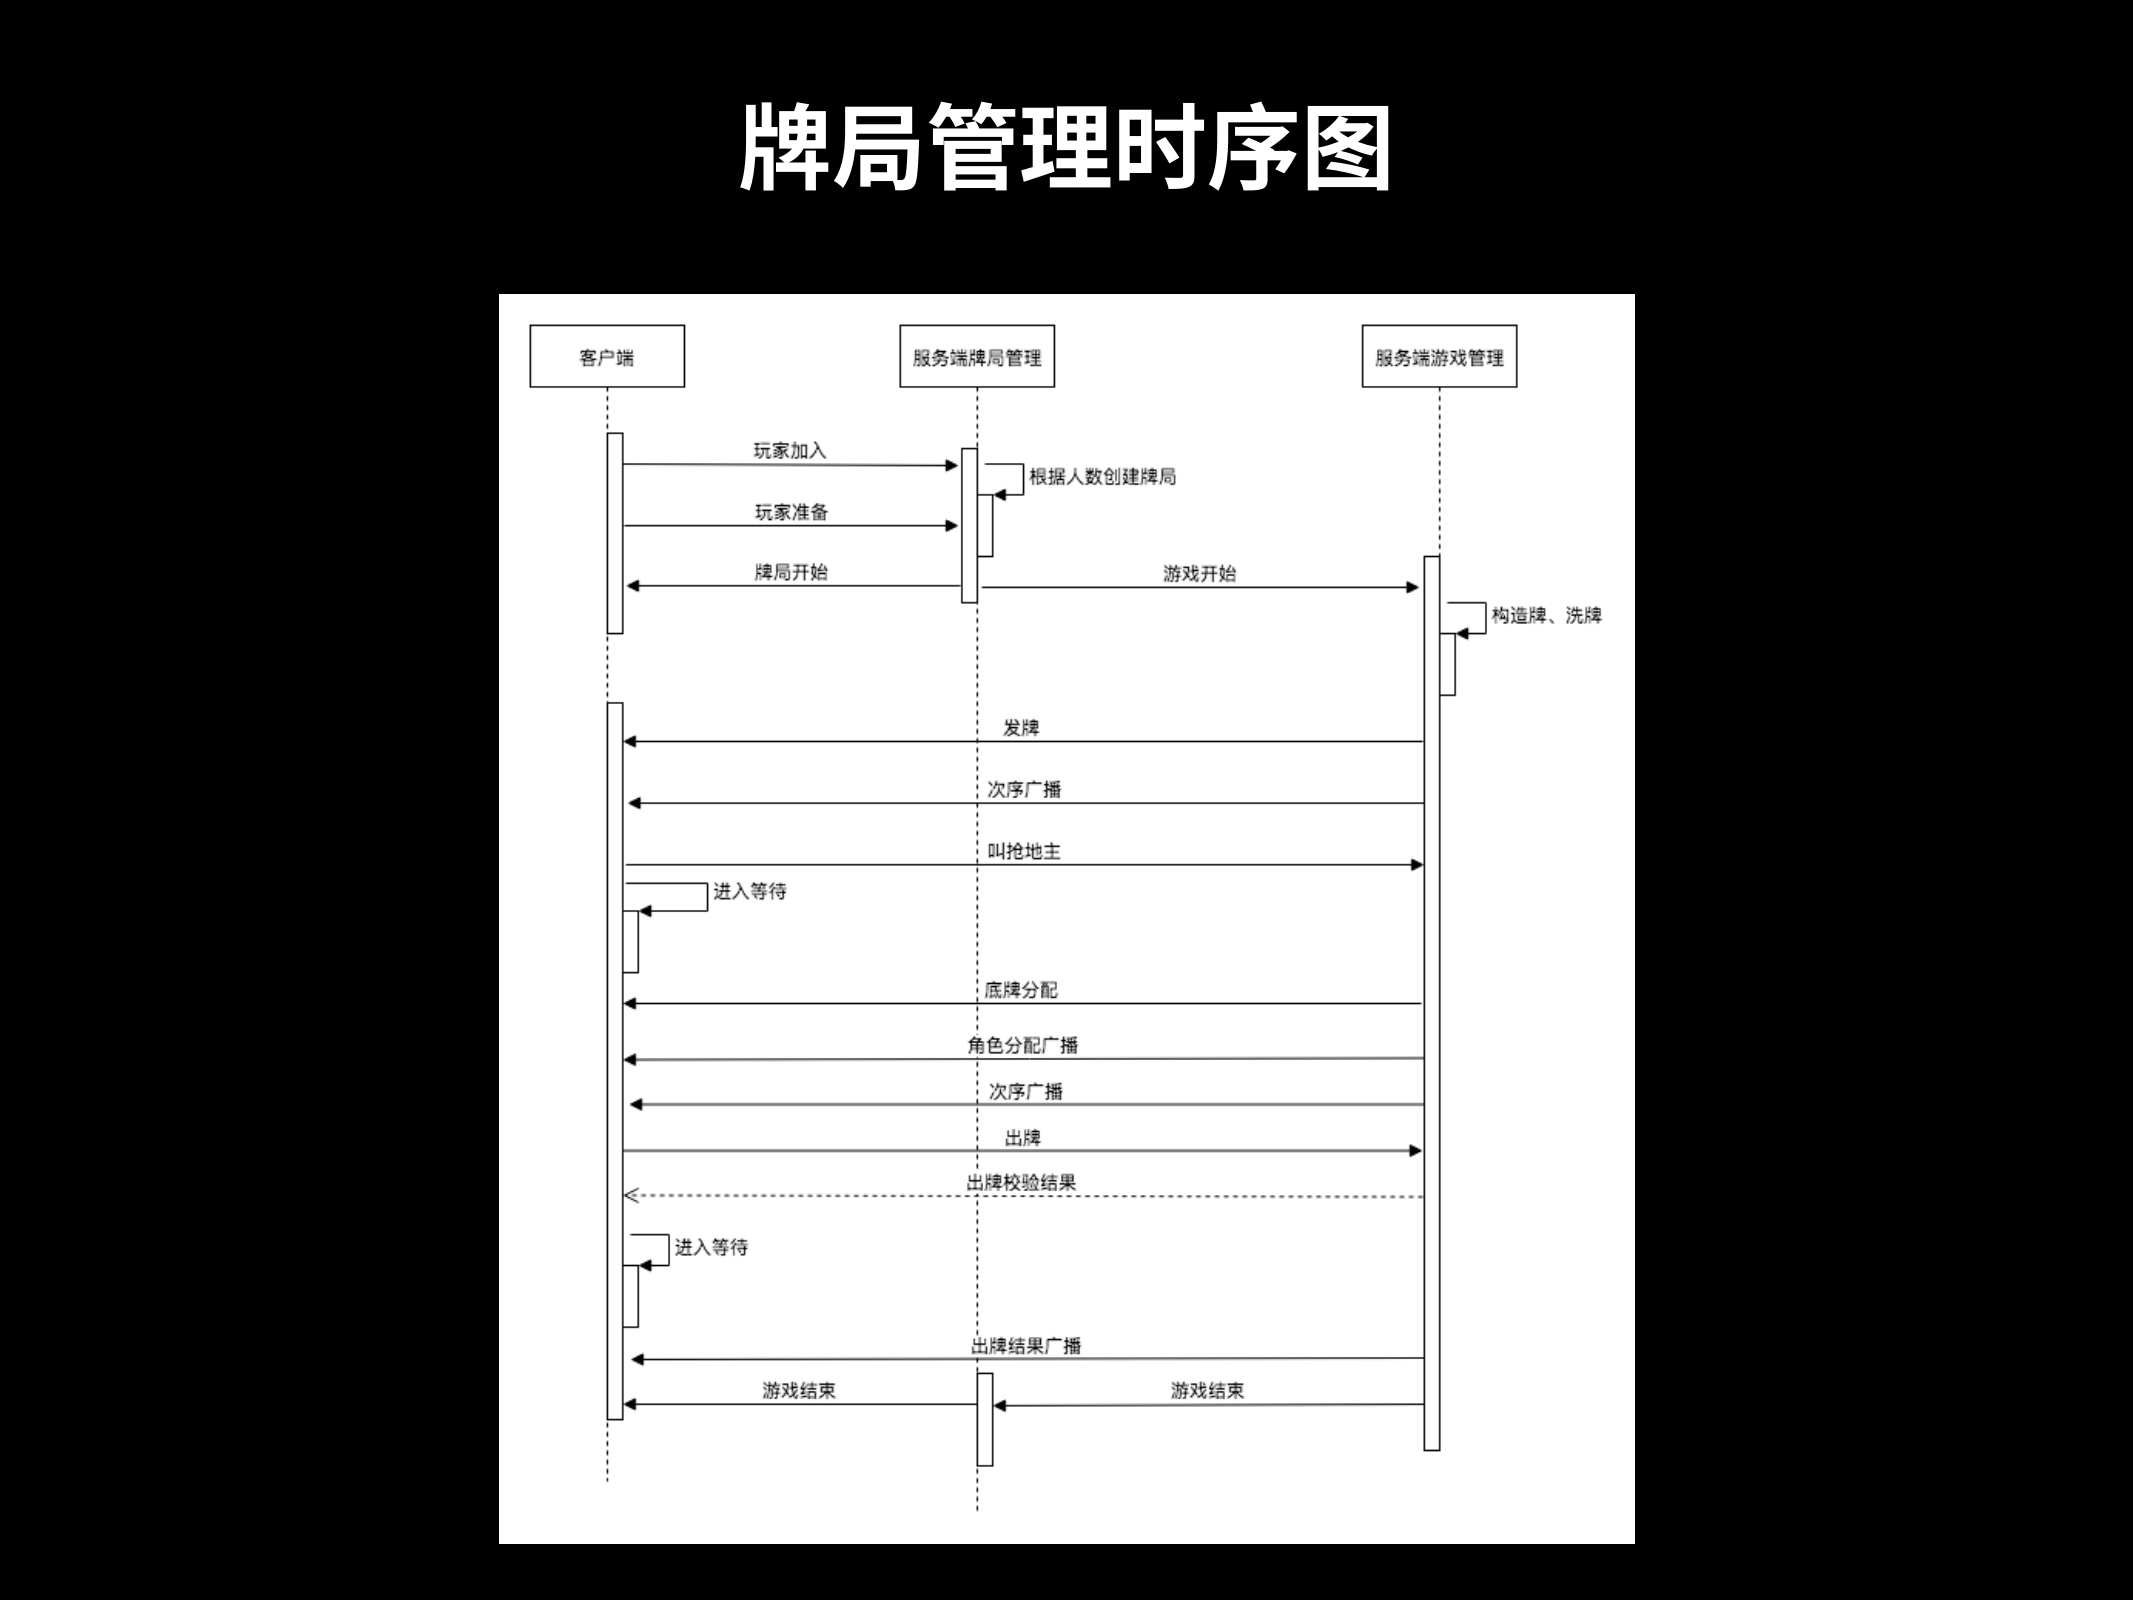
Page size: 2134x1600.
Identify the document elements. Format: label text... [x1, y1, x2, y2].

text_box 牌局管理时序图 [730, 80, 1404, 210]
picture [498, 294, 1635, 1544]
